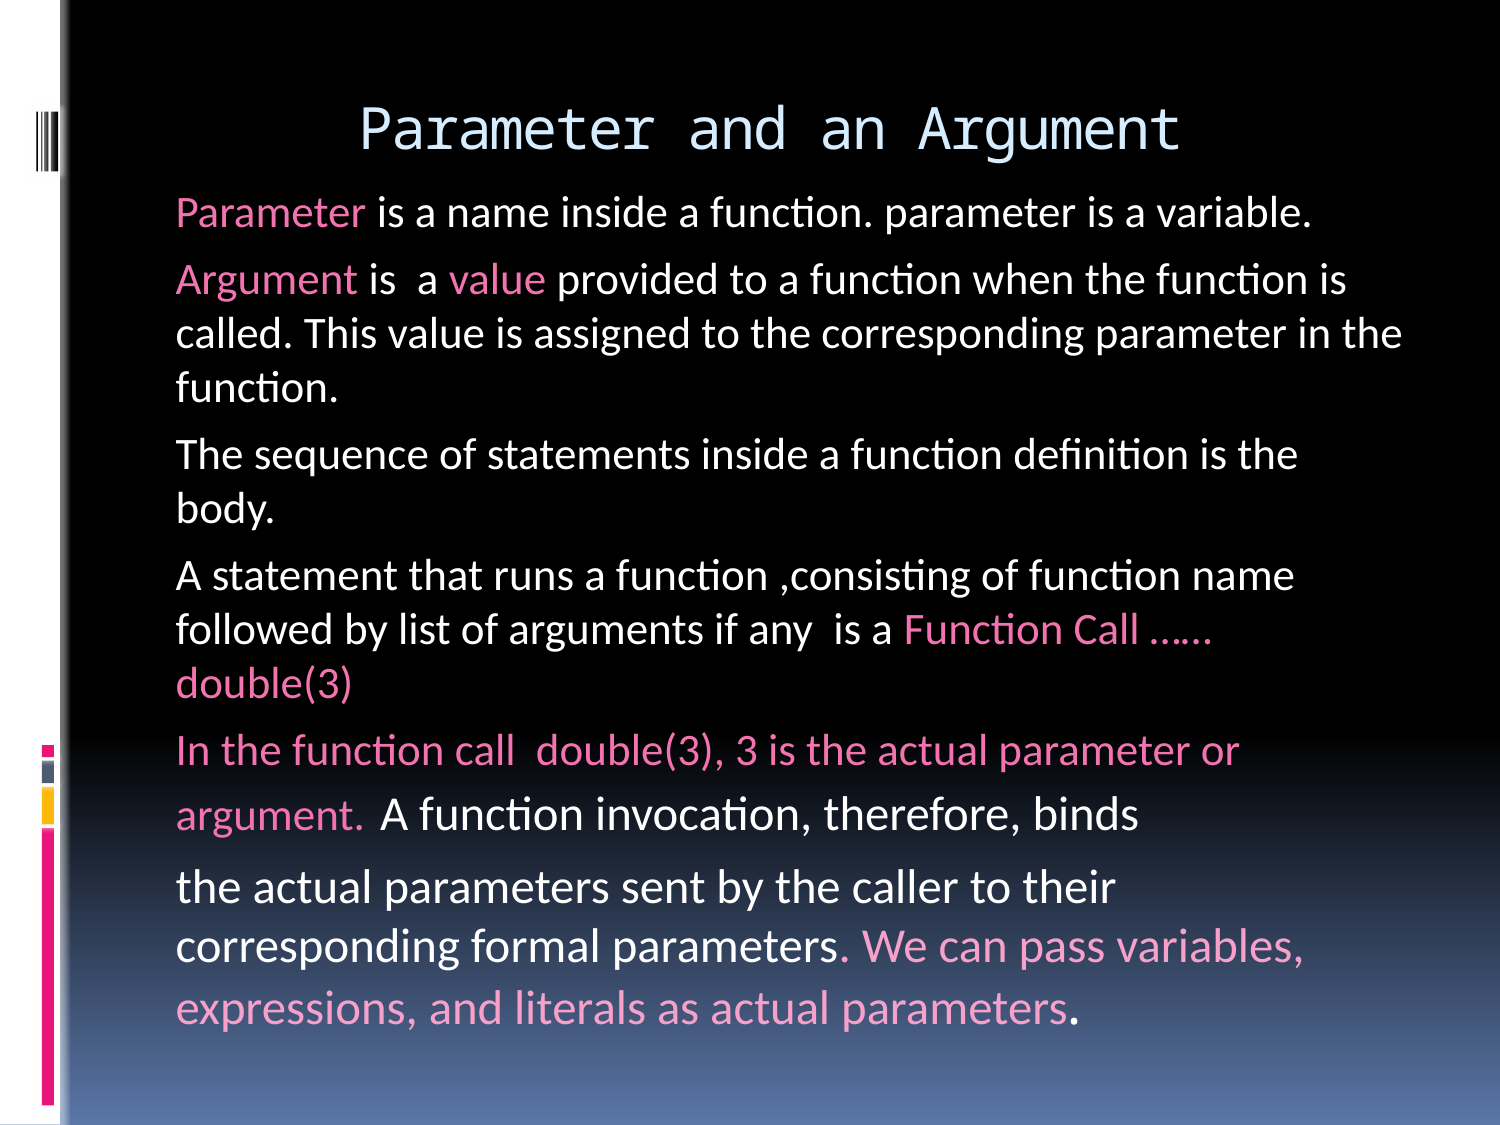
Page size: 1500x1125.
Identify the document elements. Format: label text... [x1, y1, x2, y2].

list Parameter is a name inside a function. parameter is a variable. Argument is a value provided to a function when the function is called. This value is assigned to the corresponding parameter in the function. The sequence of statements inside a function definition is the body. A statement that runs a function ,consisting of function name followed by list of arguments if any is a Function Call …… double(3) In the function call double(3), 3 is the actual parameter or argument. A function invocation, therefore, binds the actual parameters sent by the caller to their corresponding formal parameters. We can pass variables, expressions, and literals as actual parameters. [150, 174, 1425, 1043]
title Parameter and an Argument [150, 83, 1425, 174]
